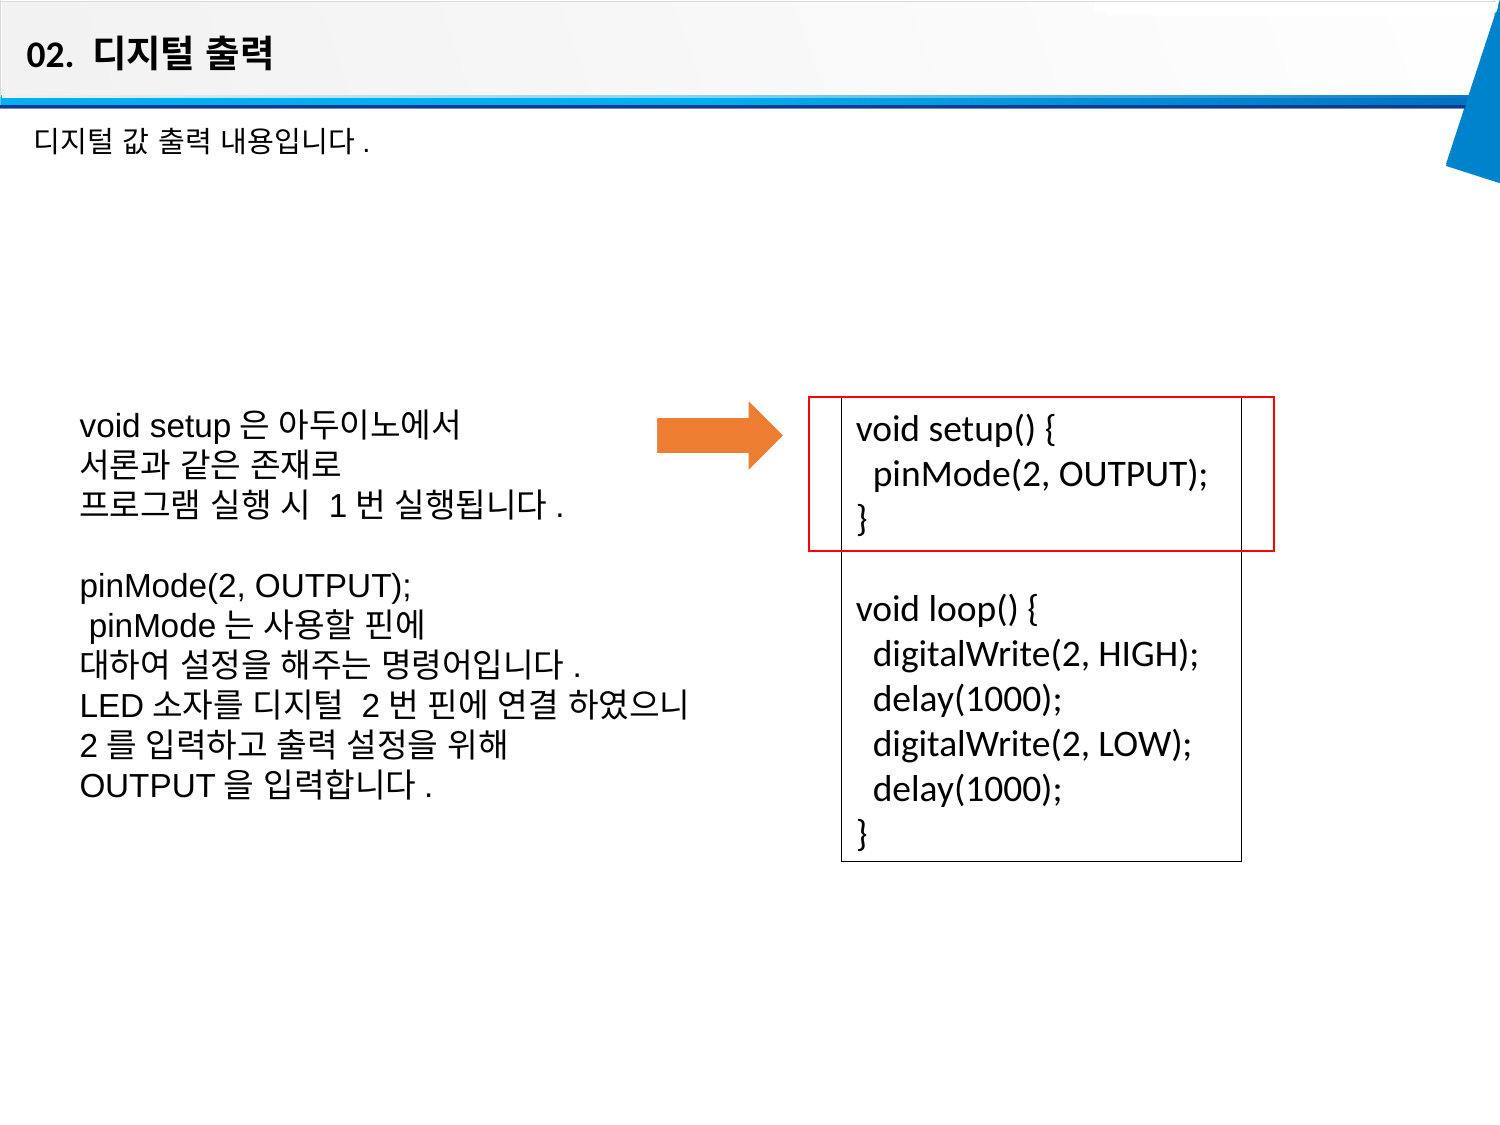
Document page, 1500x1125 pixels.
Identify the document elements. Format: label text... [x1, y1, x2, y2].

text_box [1446, 1, 1500, 184]
text_box 02. 디지털 출력 [11, 22, 291, 83]
text_box 디지털 값 출력 내용입니다. [33, 123, 1426, 159]
text_box void setup은 아두이노에서 서론과 같은 존재로 프로그램 실행 시 1번 실행됩니다. pinMode(2, OUTPUT); pinMode는 사용할 핀에 대하여 설정을 해주는 명령어입니다. LED소자를 디지털 2번 핀에 연결 하였으니 2를 입력하고 출력 설정을 위해 OUTPUT을 입력합니다. [64, 397, 706, 812]
text_box void setup() { pinMode(2, OUTPUT); } void loop() { digitalWrite(2, HIGH); delay(1000); digitalWrite(2, LOW); delay(1000); } [841, 552, 1242, 862]
text_box [706, 393, 788, 478]
text_box [808, 396, 1275, 552]
